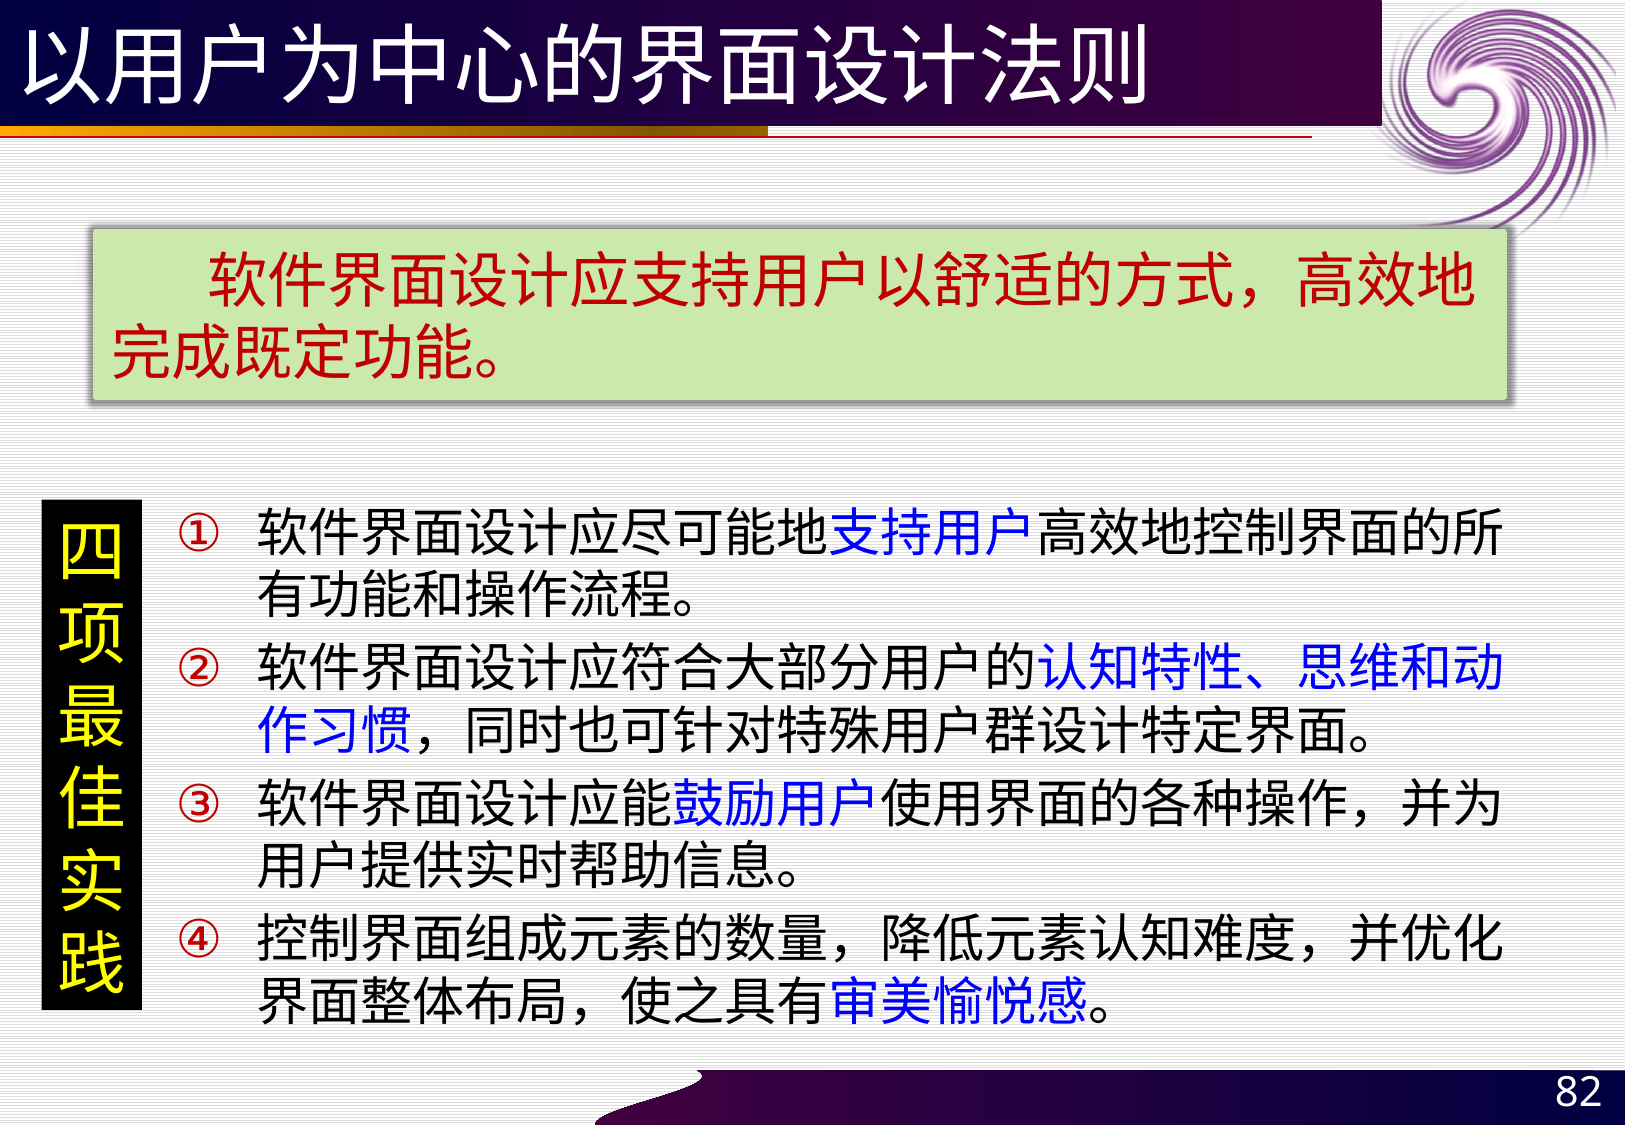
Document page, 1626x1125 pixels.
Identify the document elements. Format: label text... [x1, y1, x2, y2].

slide_number 82 [1474, 1069, 1619, 1125]
list 软件界面设计应尽可能地支持用户高效地控制界面的所有功能和操作流程。 软件界面设计应符合大部分用户的认知特性、思维和动作习惯，同时也可针对特殊用户群设计特定界面。 软件界面设计应能鼓励用户使用界面的各种操作，并为用户提供实时帮助信息。 控制界面组成元素的数量，降低元素认知难度，并优化界面整体布局，使之具有审美愉悦感。 [159, 491, 1523, 1024]
title 以用户为中心的界面设计法则 [0, 0, 1382, 126]
text_box 软件界面设计应支持用户以舒适的方式，高效地完成既定功能。 [95, 231, 1504, 398]
text_box 四 项 最 佳 实 践 [41, 499, 142, 1010]
picture [1362, 0, 1616, 244]
